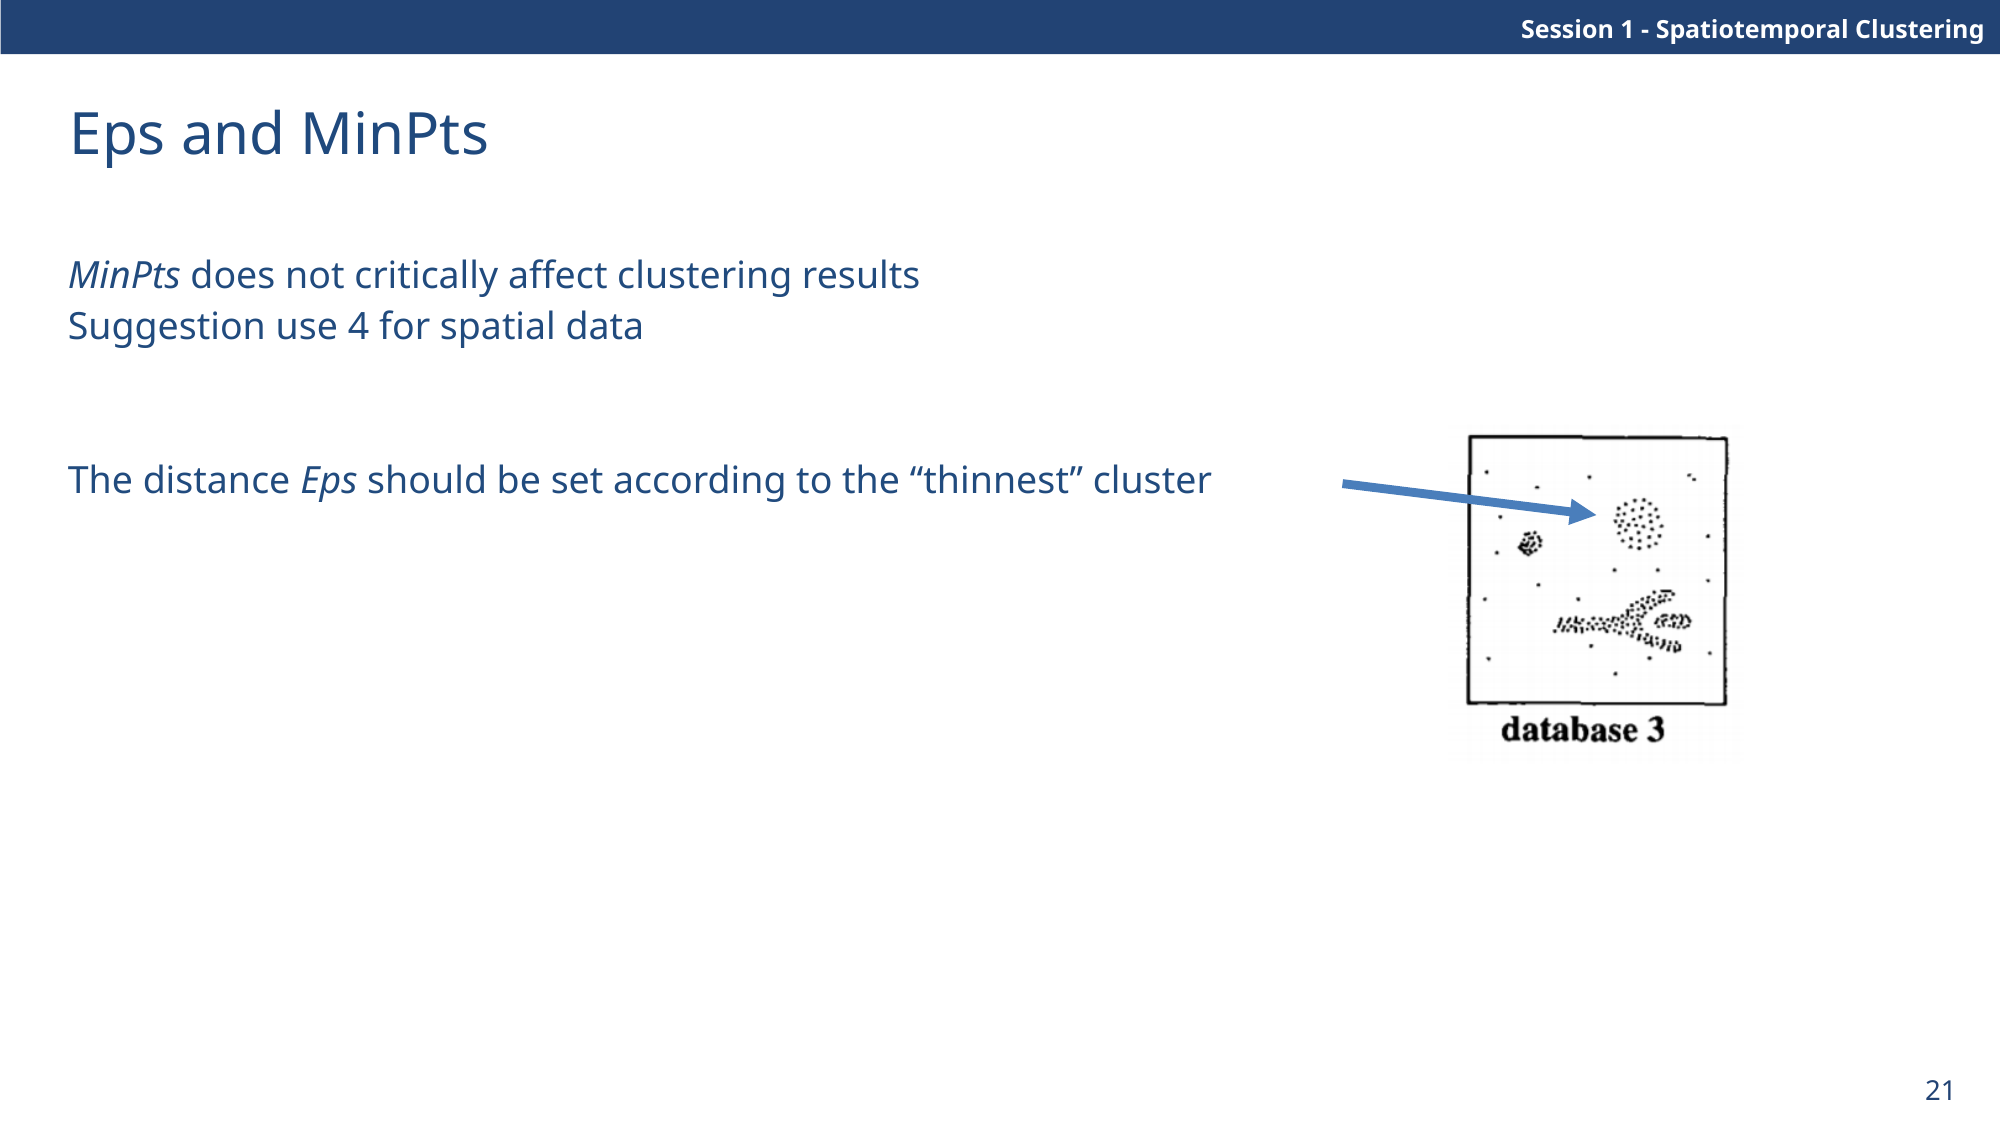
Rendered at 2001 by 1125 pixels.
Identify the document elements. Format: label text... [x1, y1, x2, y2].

title Eps and MinPts [55, 89, 1780, 183]
picture [1448, 424, 1745, 765]
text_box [1342, 483, 1597, 516]
text_box MinPts does not critically affect clustering results Suggestion use 4 for spatial data The distance Eps should be set according to the “thinnest” cluster [53, 243, 1532, 868]
